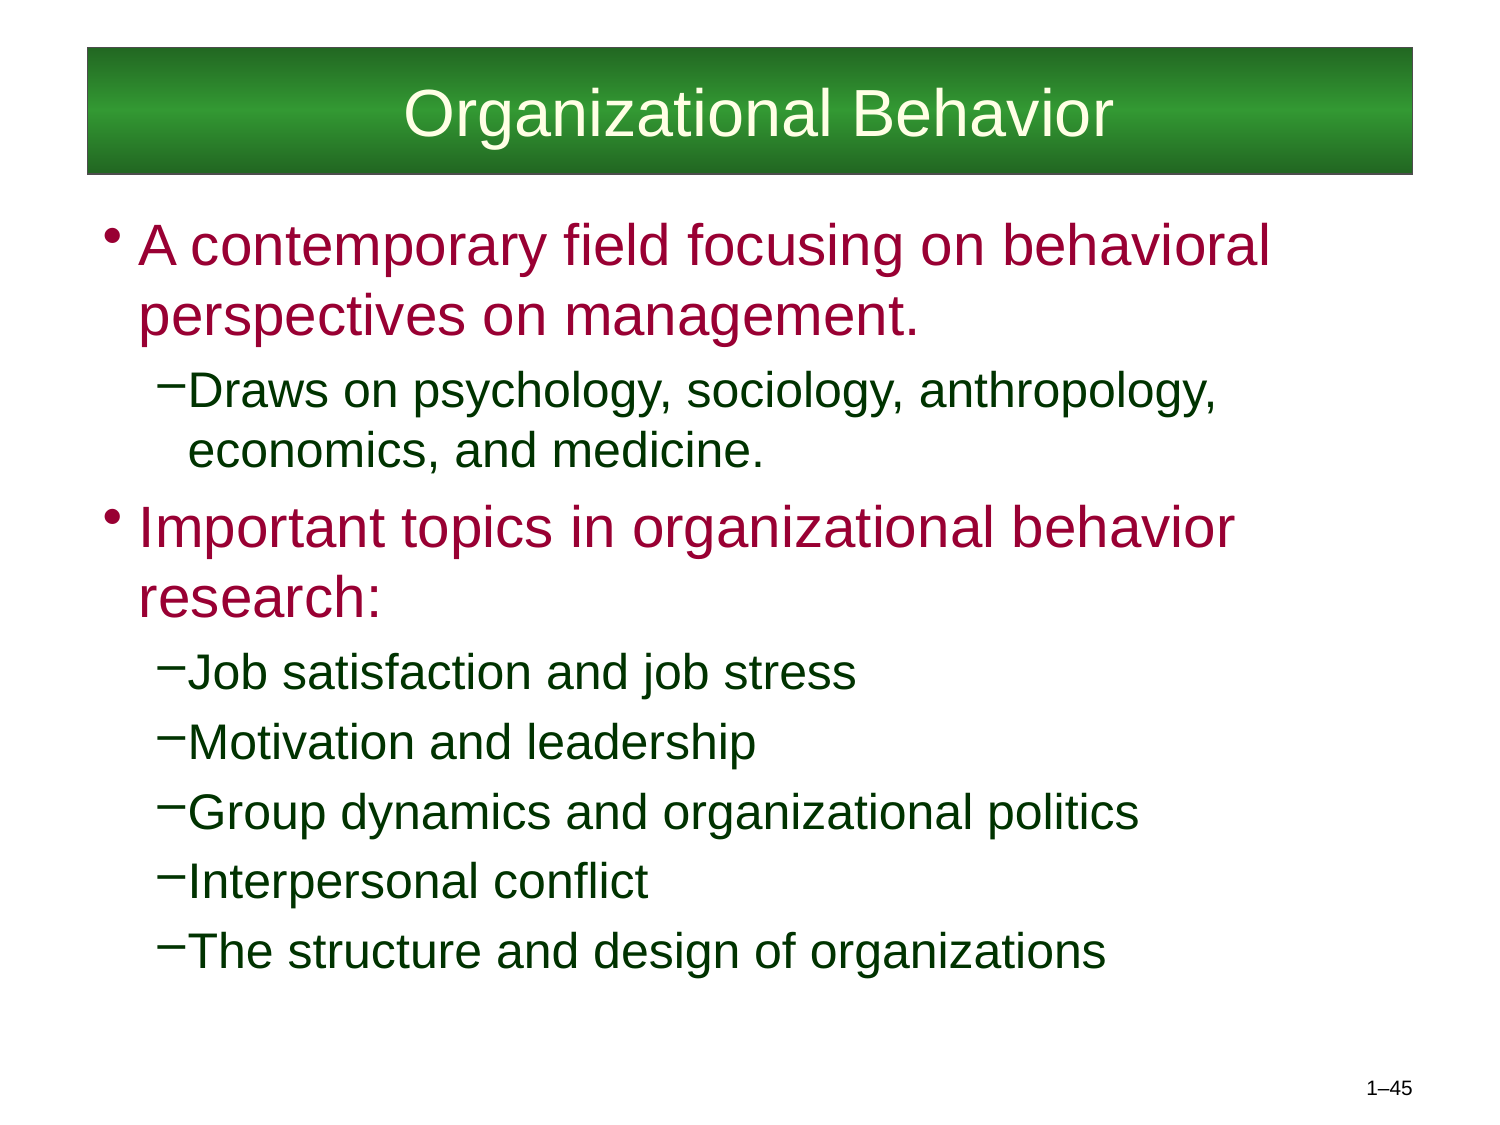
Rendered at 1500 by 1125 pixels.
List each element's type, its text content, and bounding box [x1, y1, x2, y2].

list A contemporary field focusing on behavioral perspectives on management. Draws on psychology, sociology, anthropology, economics, and medicine. Important topics in organizational behavior research: Job satisfaction and job stress Motivation and leadership Group dynamics and organizational politics Interpersonal conflict The structure and design of organizations [87, 200, 1413, 1000]
slide_number 1–45 [1224, 1062, 1413, 1101]
title Organizational Behavior [87, 47, 1413, 175]
